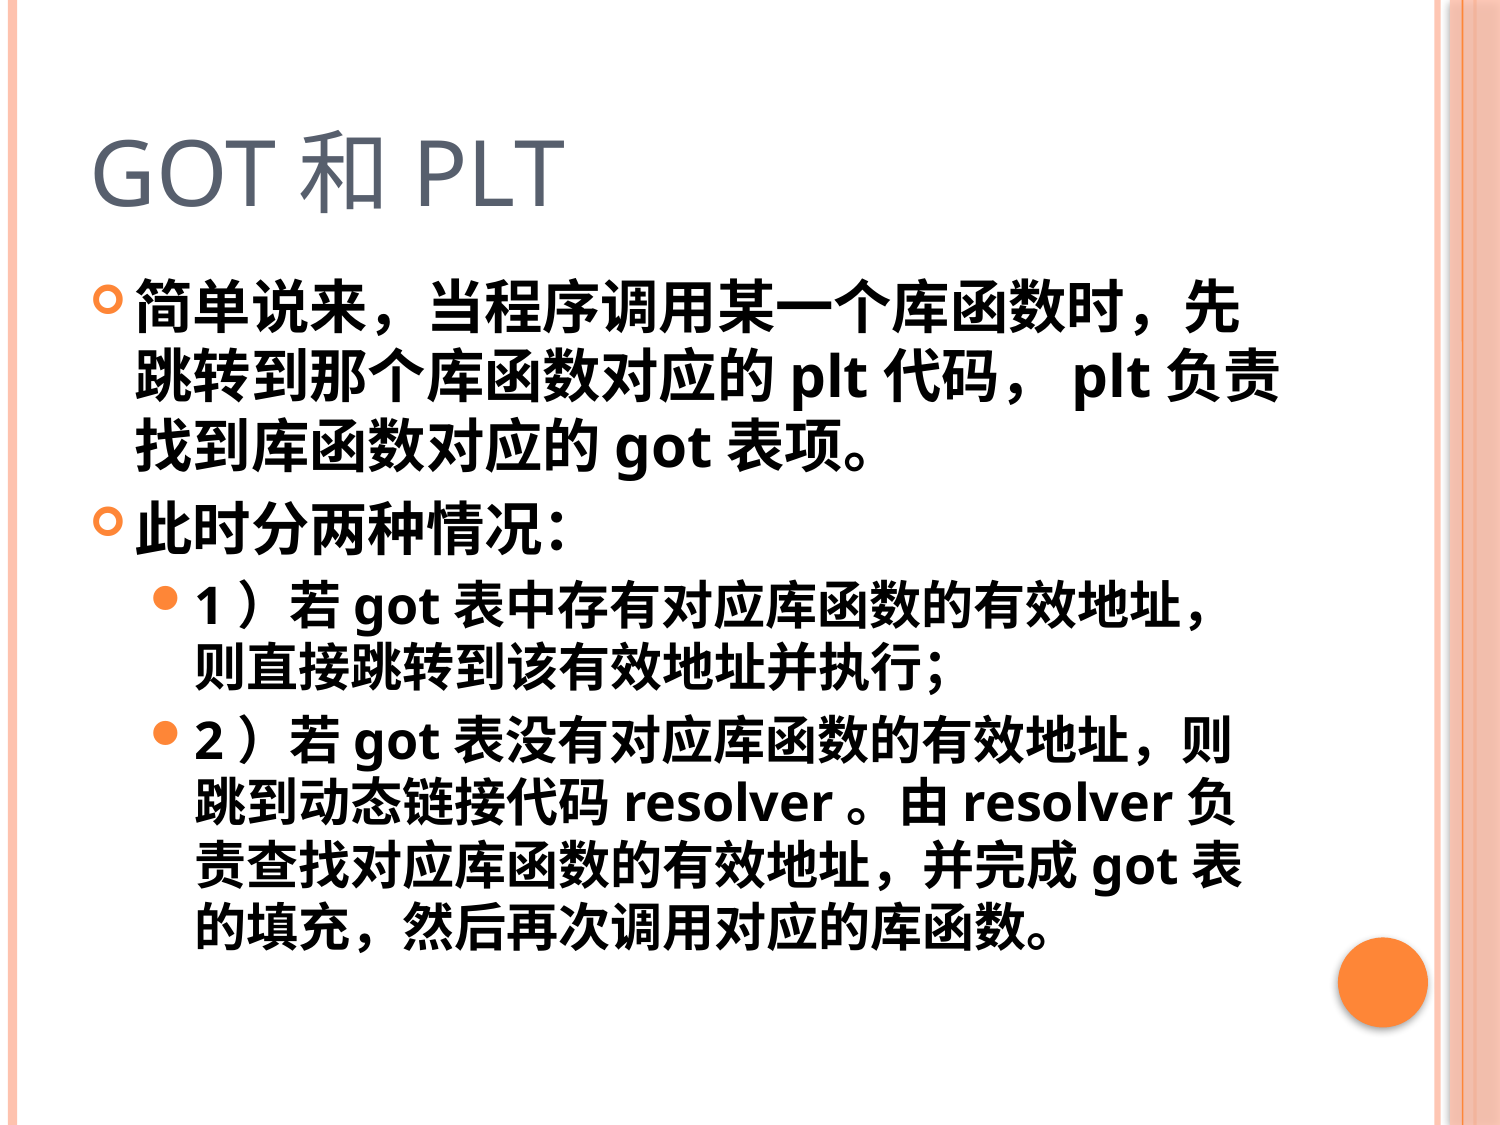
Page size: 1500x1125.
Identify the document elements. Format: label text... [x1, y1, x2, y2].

title GOT和PLT [75, 45, 1300, 233]
list 简单说来，当程序调用某一个库函数时，先跳转到那个库函数对应的plt代码，plt负责找到库函数对应的got表项。 此时分两种情况： 1）若got表中存有对应库函数的有效地址，则直接跳转到该有效地址并执行； 2）若got表没有对应库函数的有效地址，则跳到动态链接代码resolver。由resolver负责查找对应库函数的有效地址，并完成got表的填充，然后再次调用对应的库函数。 [75, 262, 1300, 1062]
